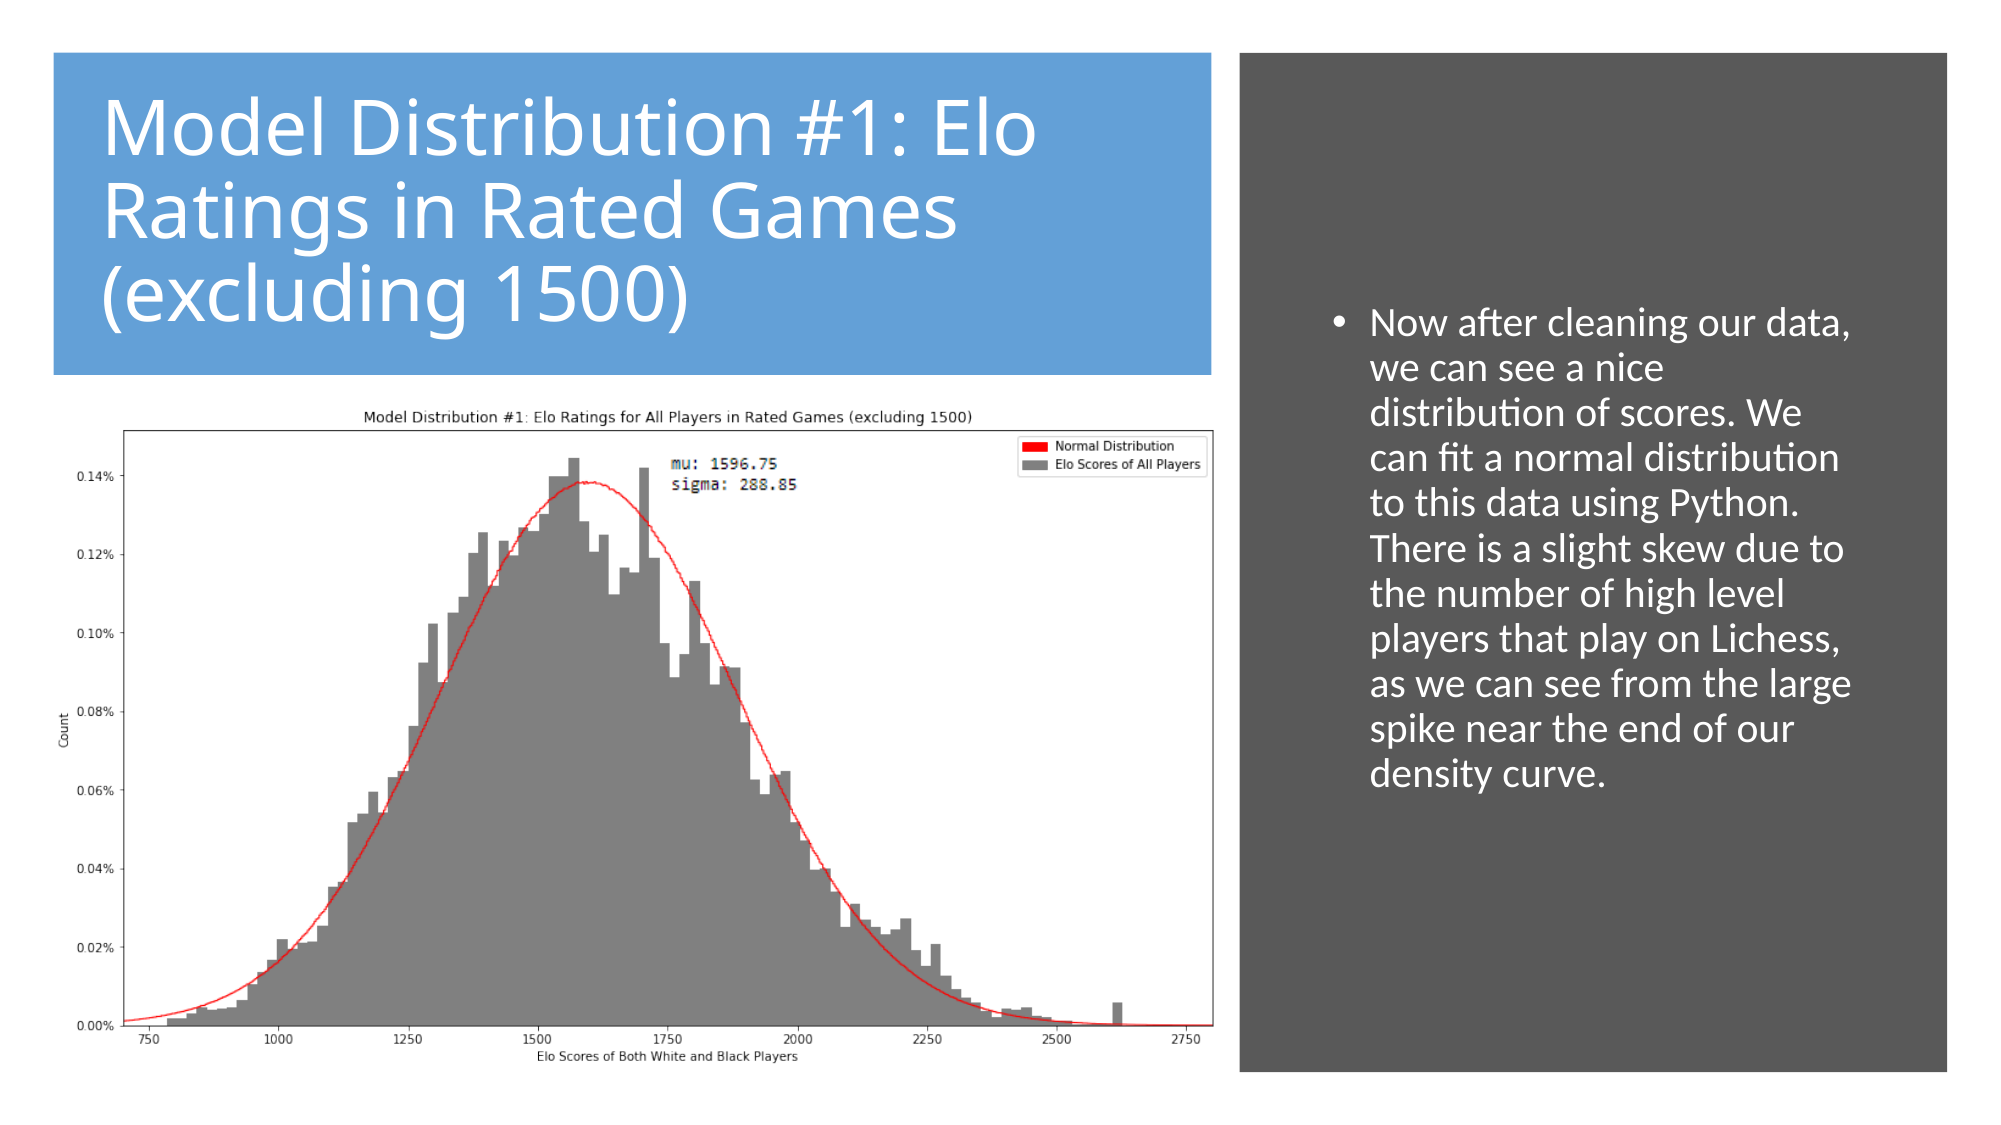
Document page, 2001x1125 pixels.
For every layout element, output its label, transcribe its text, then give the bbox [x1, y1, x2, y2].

title Model Distribution #1: Elo Ratings in Rated Games (excluding 1500) [85, 80, 1168, 348]
text_box [53, 52, 1212, 376]
picture [50, 402, 1237, 1072]
list Now after cleaning our data, we can see a nice distribution of scores. We can fit a normal distribution to this data using Python. There is a slight skew due to the number of high level players that play on Lichess, as we can see from the large spike near the end of our density curve. [1317, 150, 1879, 947]
text_box [1239, 52, 1948, 1073]
